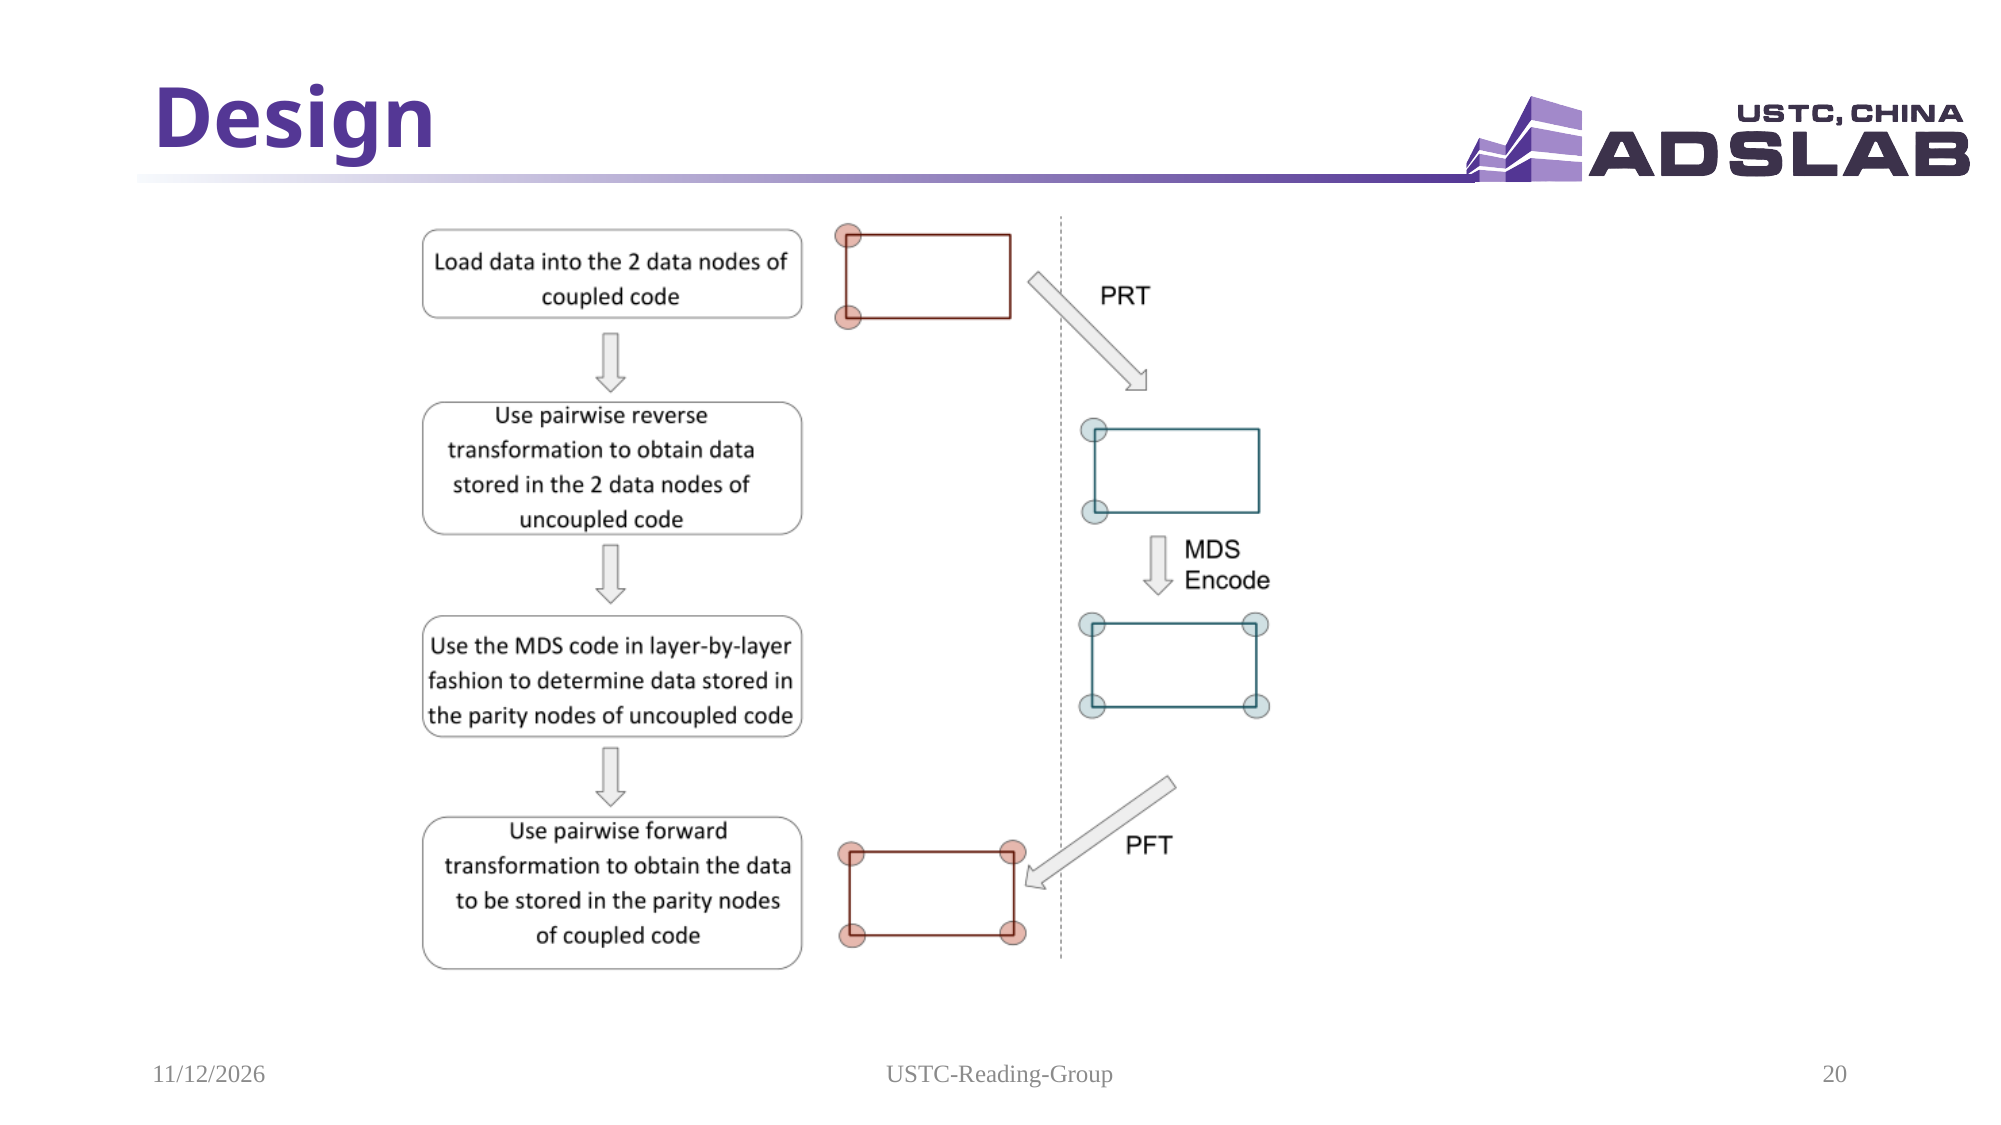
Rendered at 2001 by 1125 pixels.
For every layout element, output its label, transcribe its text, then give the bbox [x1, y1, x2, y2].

slide_number 20 [1412, 1042, 1863, 1103]
footer USTC-Reading-Group [662, 1042, 1338, 1103]
picture [1470, 93, 1976, 183]
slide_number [137, 1042, 588, 1103]
title Design [137, 63, 1863, 177]
picture [379, 207, 1381, 1017]
